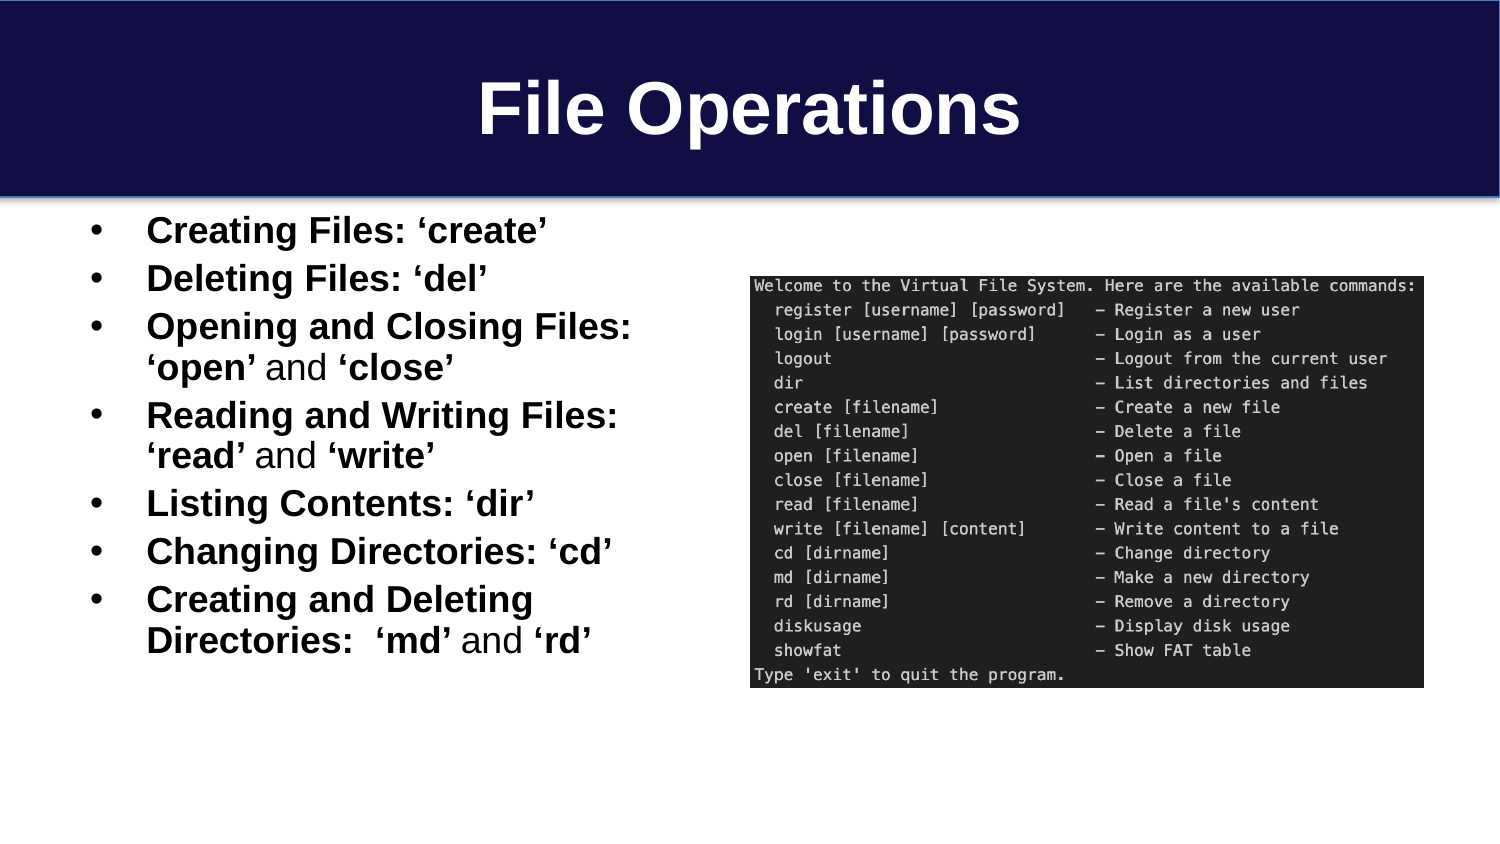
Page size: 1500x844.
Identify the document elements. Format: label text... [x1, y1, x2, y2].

picture [749, 276, 1425, 689]
list Creating Files: ‘create’ Deleting Files: ‘del’ Opening and Closing Files: ‘open’ and ‘close’ Reading and Writing Files: ‘read’ and ‘write’ Listing Contents: ‘dir’ Changing Directories: ‘cd’ Creating and Deleting Directories: ‘md’ and ‘rd’ [75, 204, 738, 761]
title File Operations [75, 33, 1425, 175]
